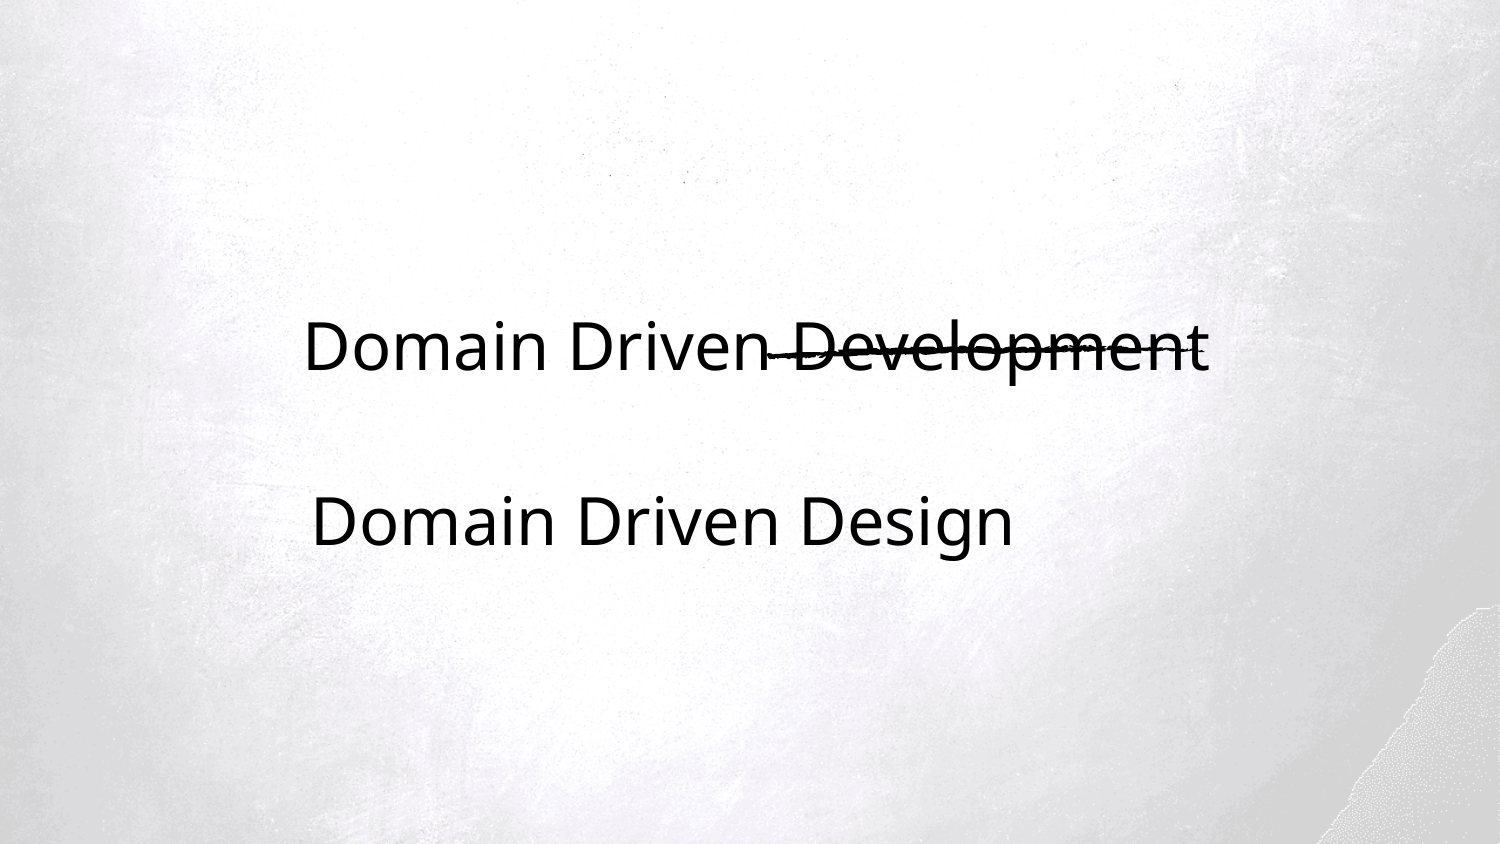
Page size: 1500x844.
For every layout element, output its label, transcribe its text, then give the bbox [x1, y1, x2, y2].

text_box [766, 344, 1205, 360]
text_box Domain Driven Design [295, 471, 1033, 567]
text_box Domain Driven Development [287, 296, 1227, 392]
picture [0, 0, 1500, 844]
